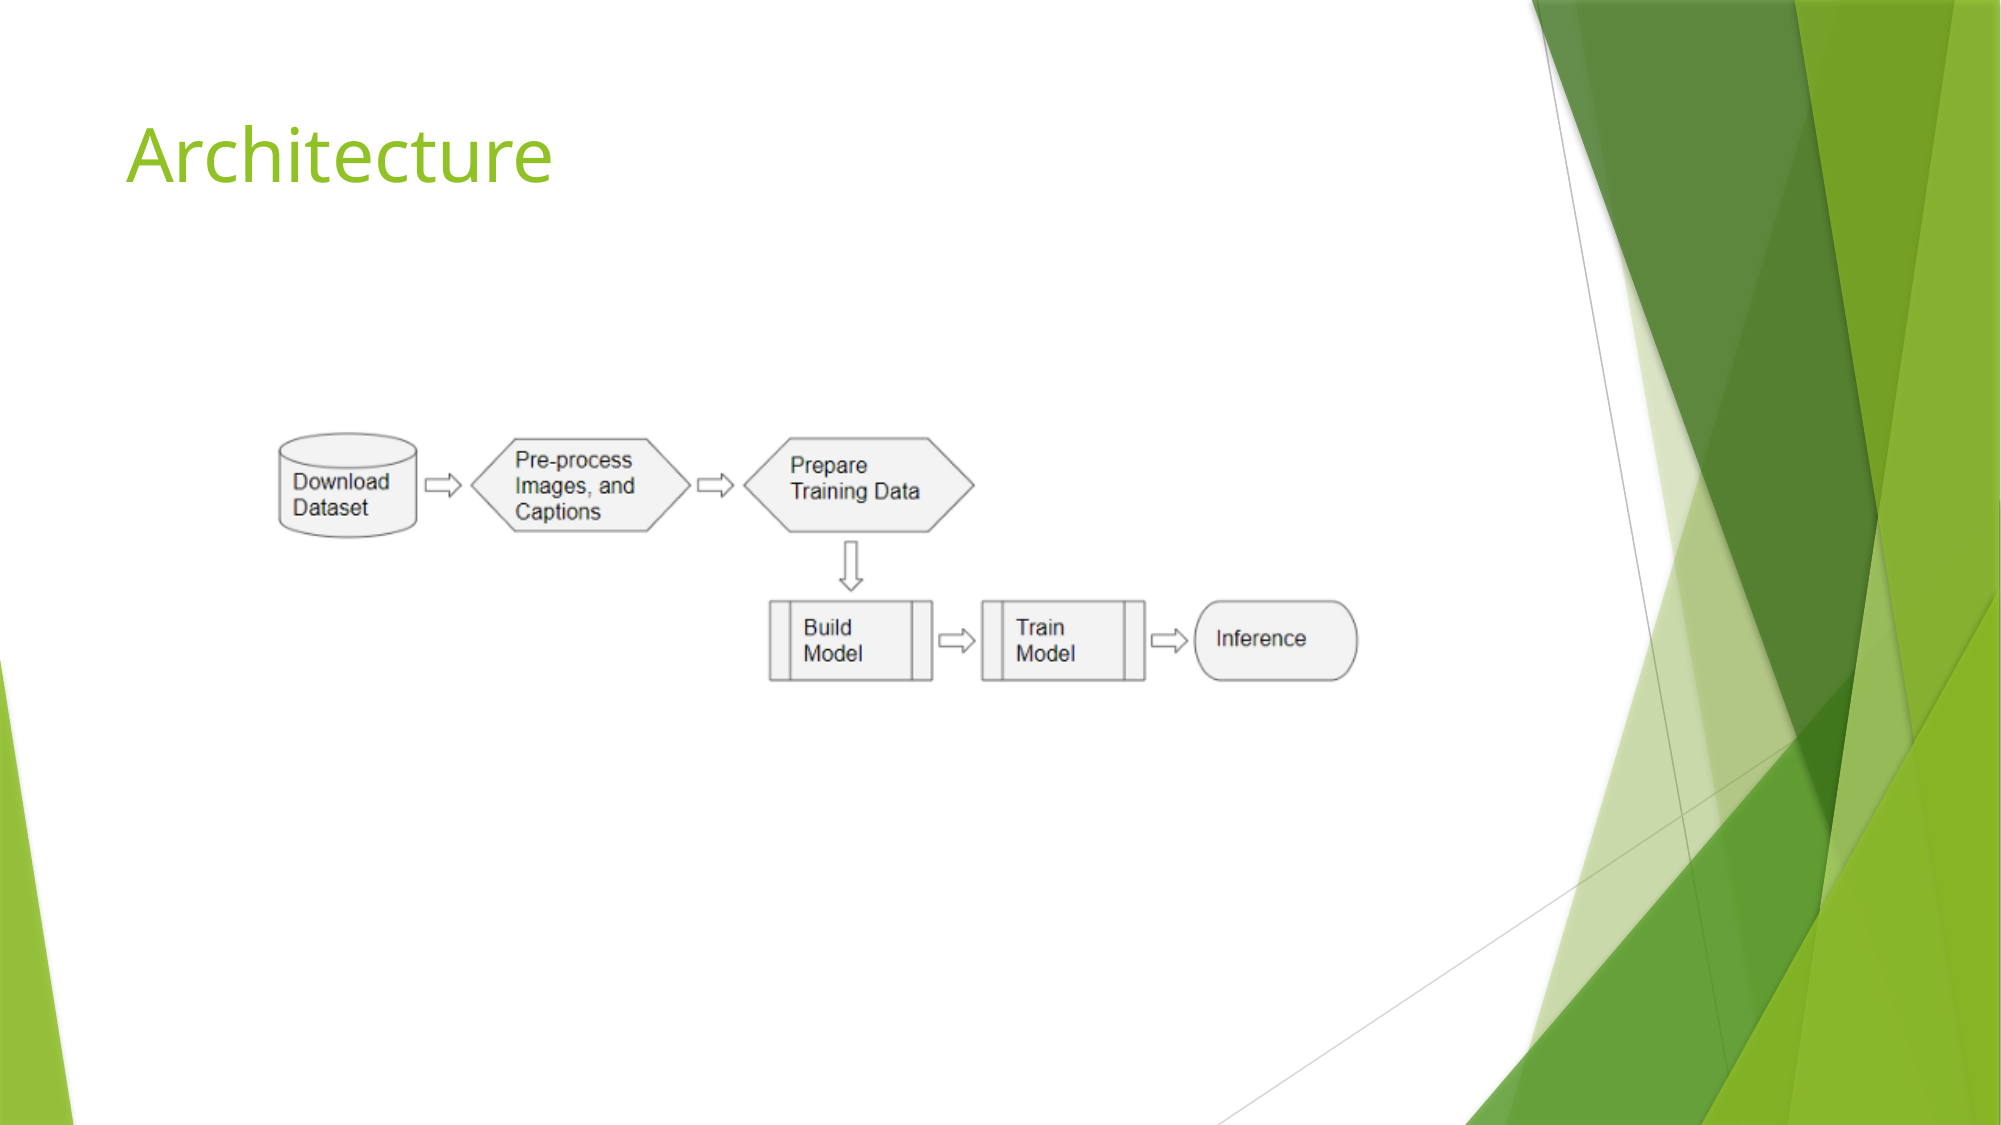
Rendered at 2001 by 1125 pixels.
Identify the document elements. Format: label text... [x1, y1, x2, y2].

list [268, 419, 1364, 690]
title Architecture [111, 99, 1522, 317]
